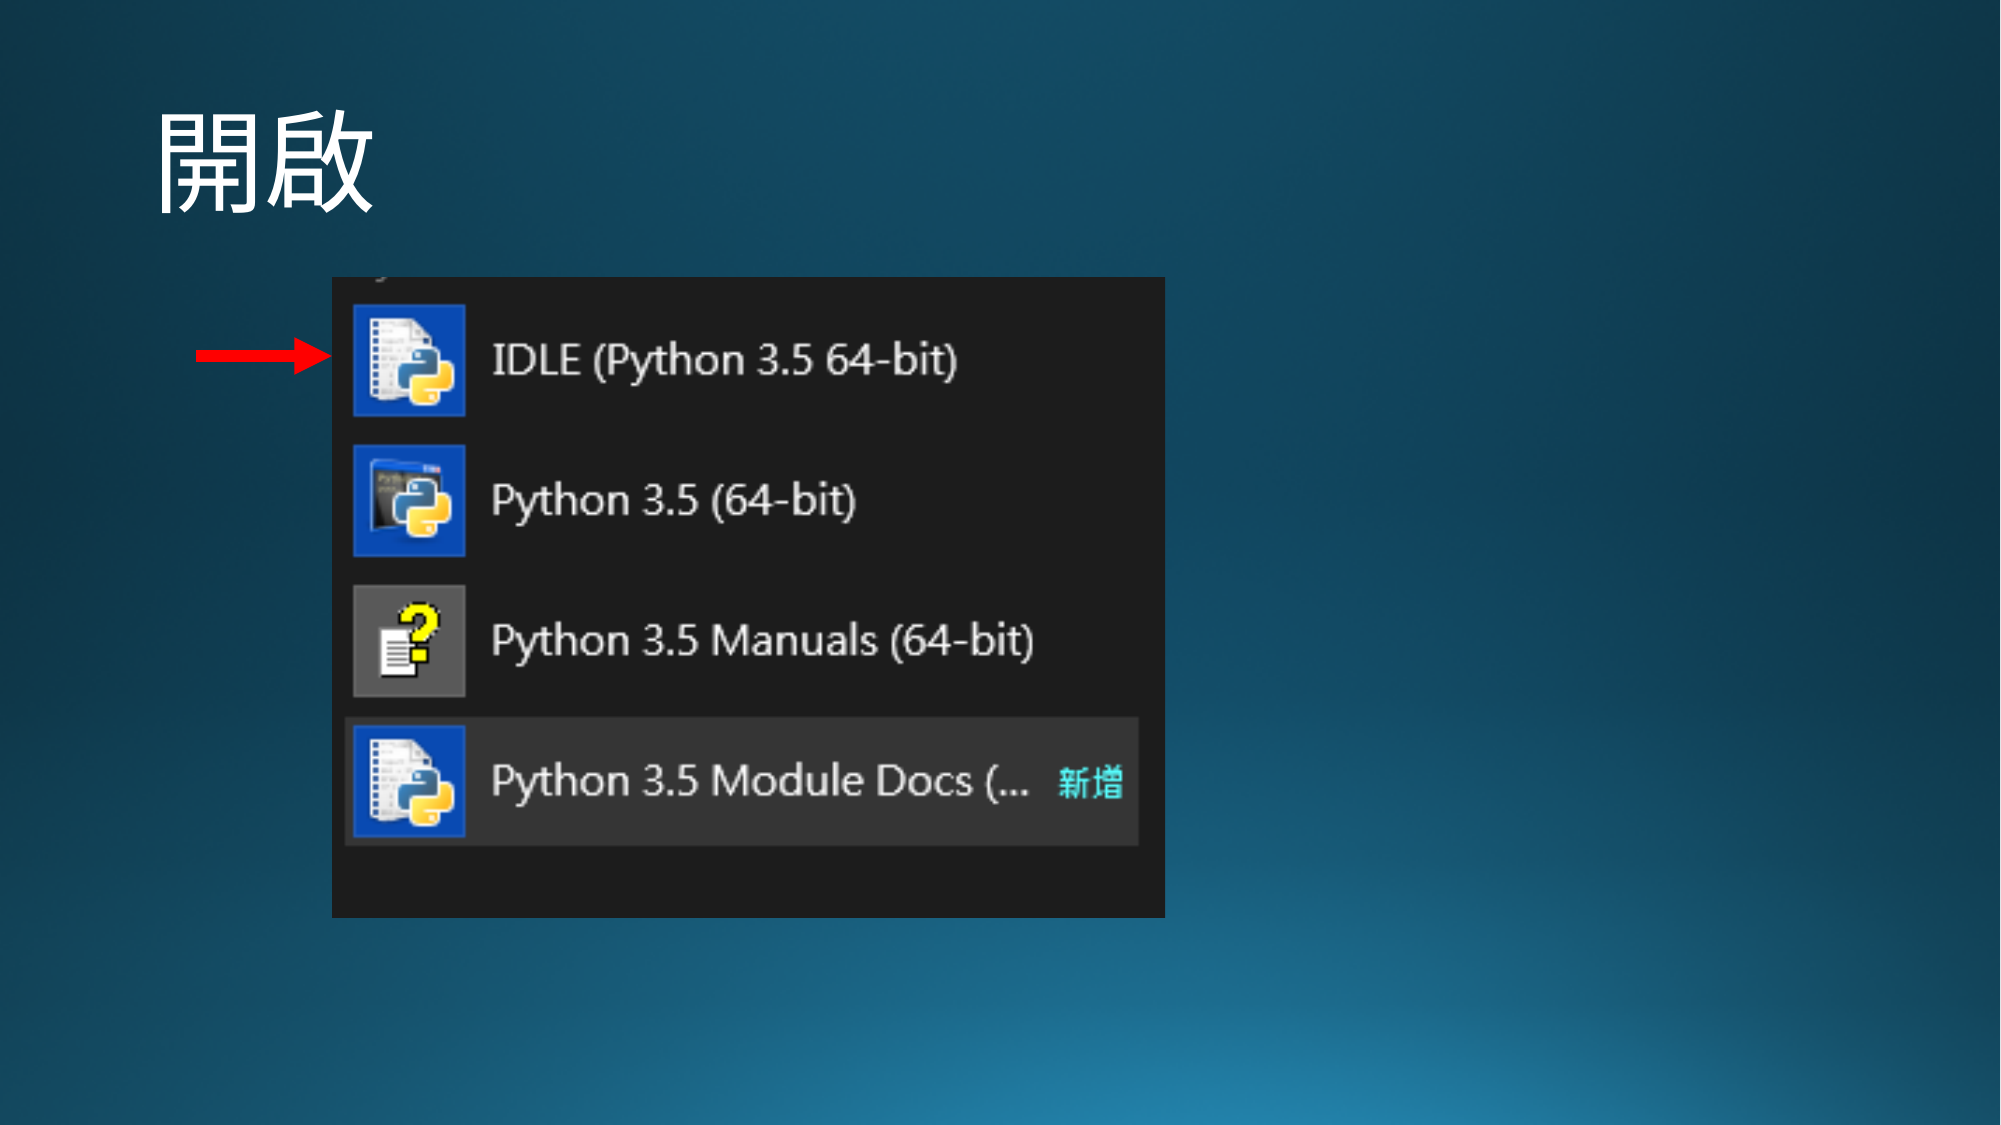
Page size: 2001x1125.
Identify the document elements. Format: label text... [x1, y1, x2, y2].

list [331, 277, 1166, 918]
title 開啟 [137, 59, 1863, 278]
picture [0, 0, 2001, 1125]
